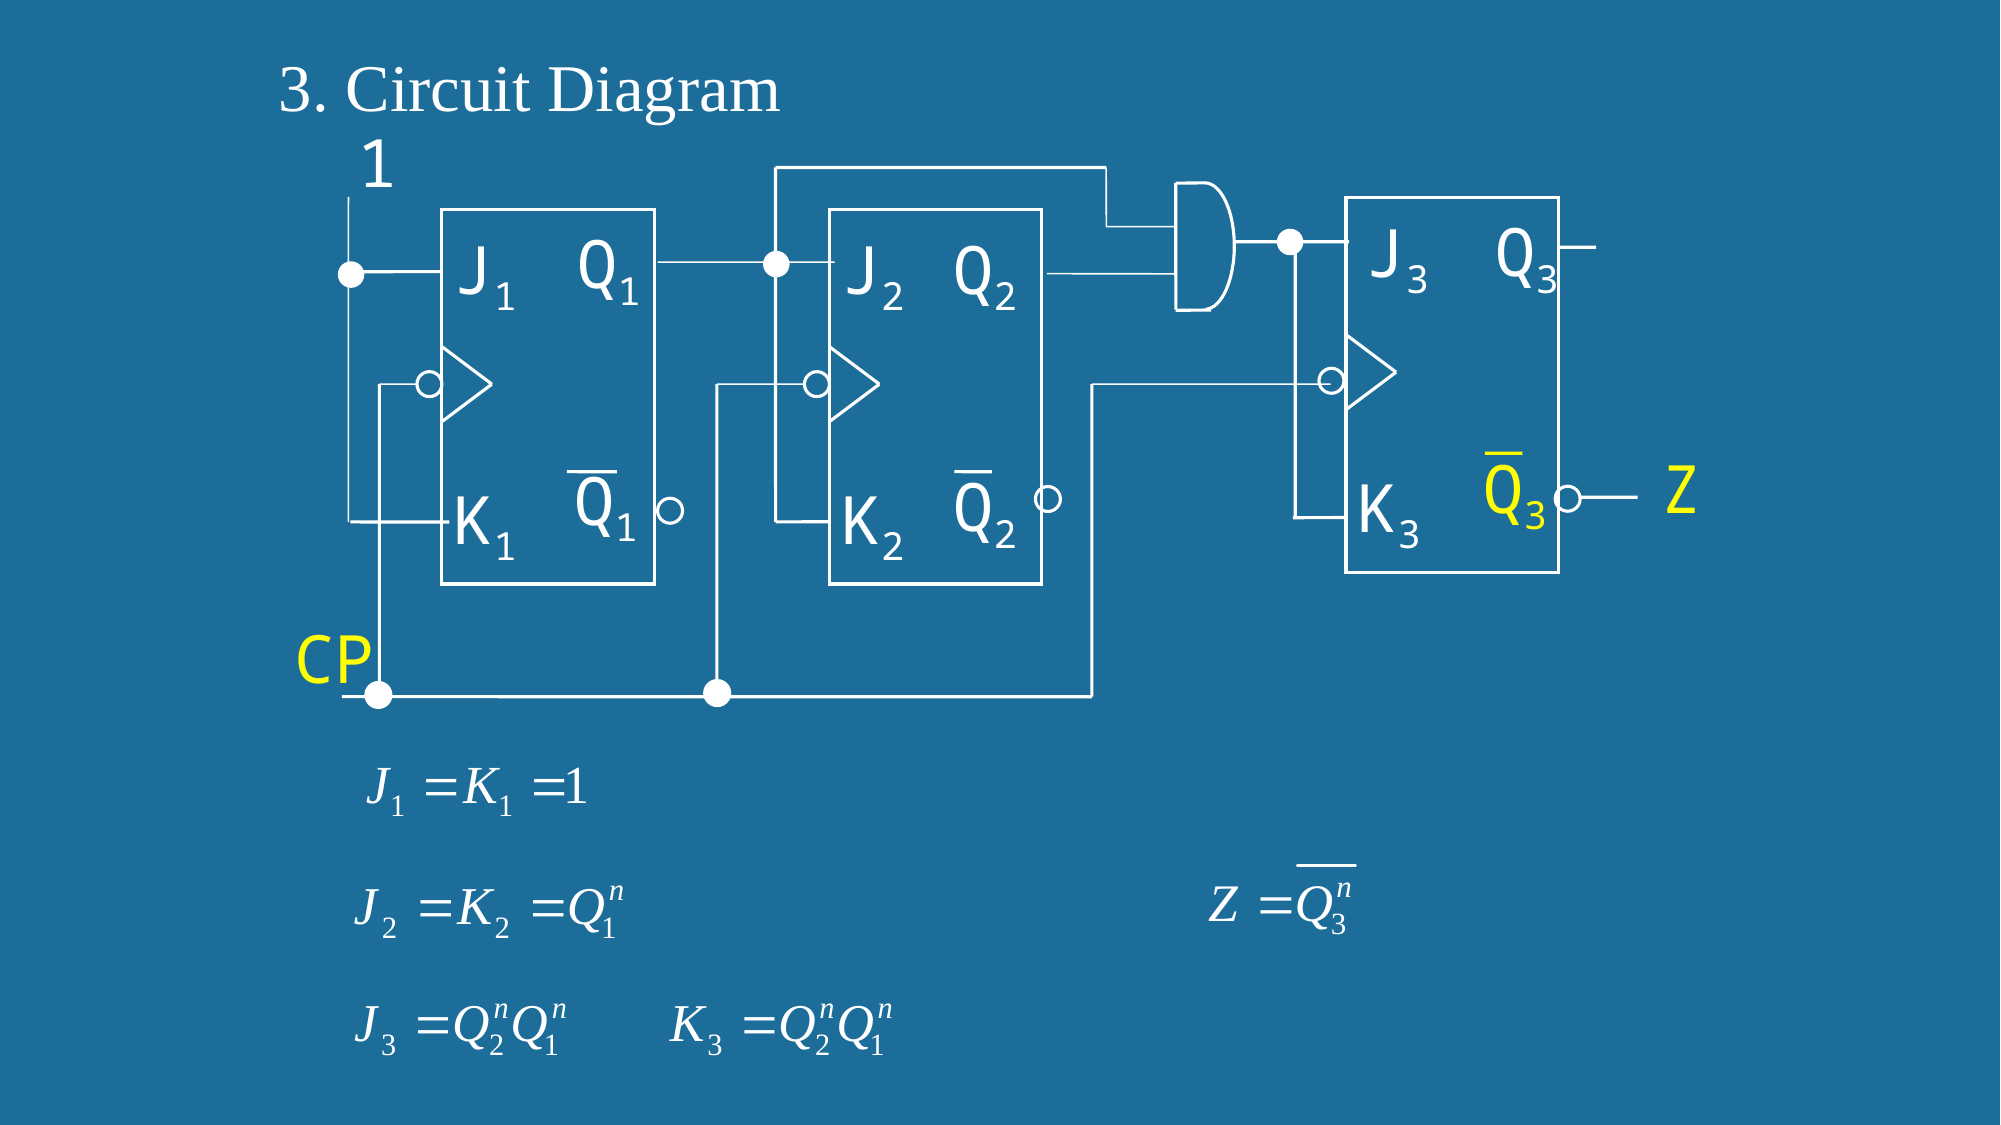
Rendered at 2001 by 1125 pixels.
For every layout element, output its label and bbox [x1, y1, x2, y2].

text_box [1198, 855, 1365, 946]
text_box [1175, 182, 1235, 311]
text_box [1646, 439, 1717, 534]
text_box [264, 37, 1638, 708]
text_box [355, 749, 594, 824]
text_box [659, 984, 902, 1066]
text_box [343, 984, 574, 1066]
text_box [343, 866, 634, 945]
